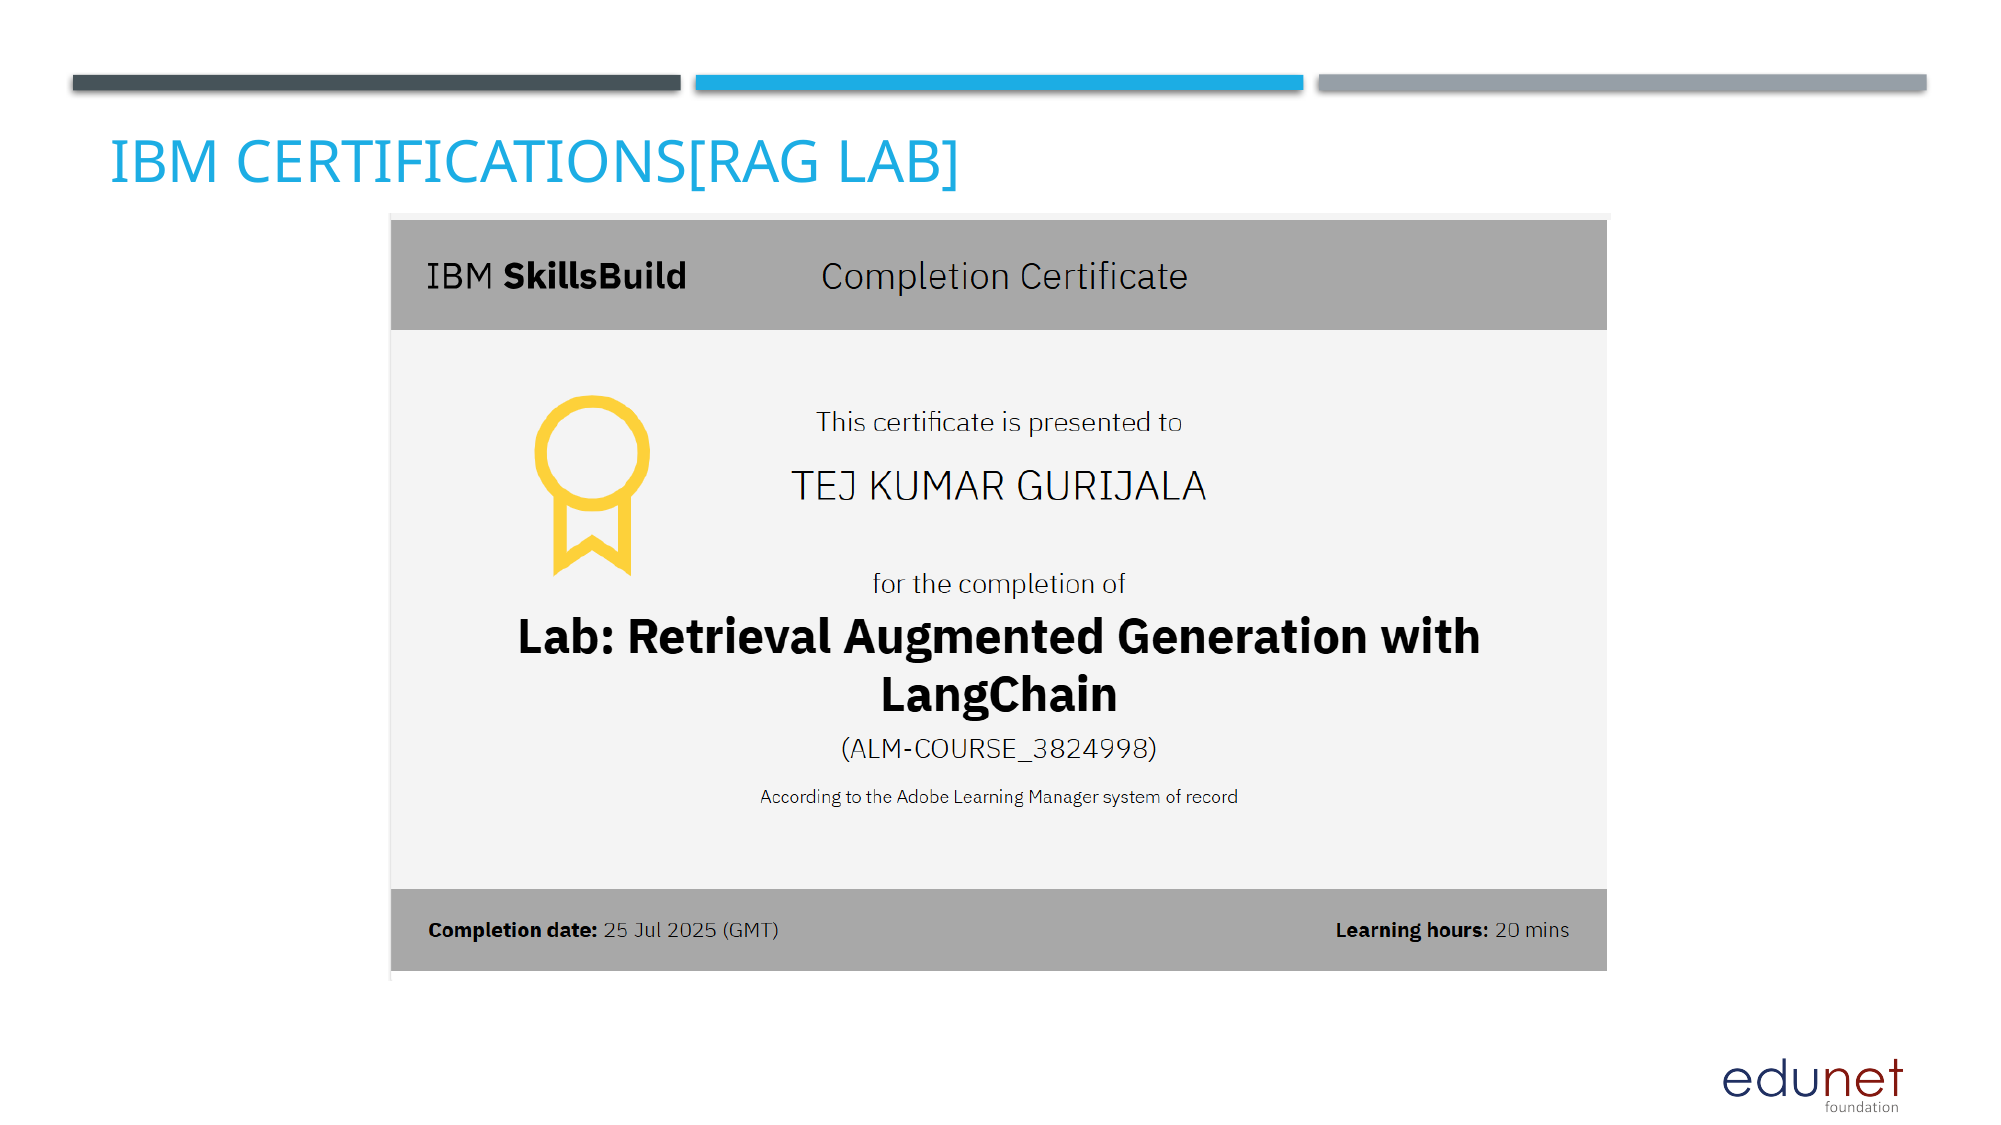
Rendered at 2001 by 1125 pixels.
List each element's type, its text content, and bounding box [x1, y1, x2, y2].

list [388, 212, 1612, 981]
picture [1719, 1056, 1905, 1116]
title IBM Certifications[rag lab] [95, 115, 1905, 203]
